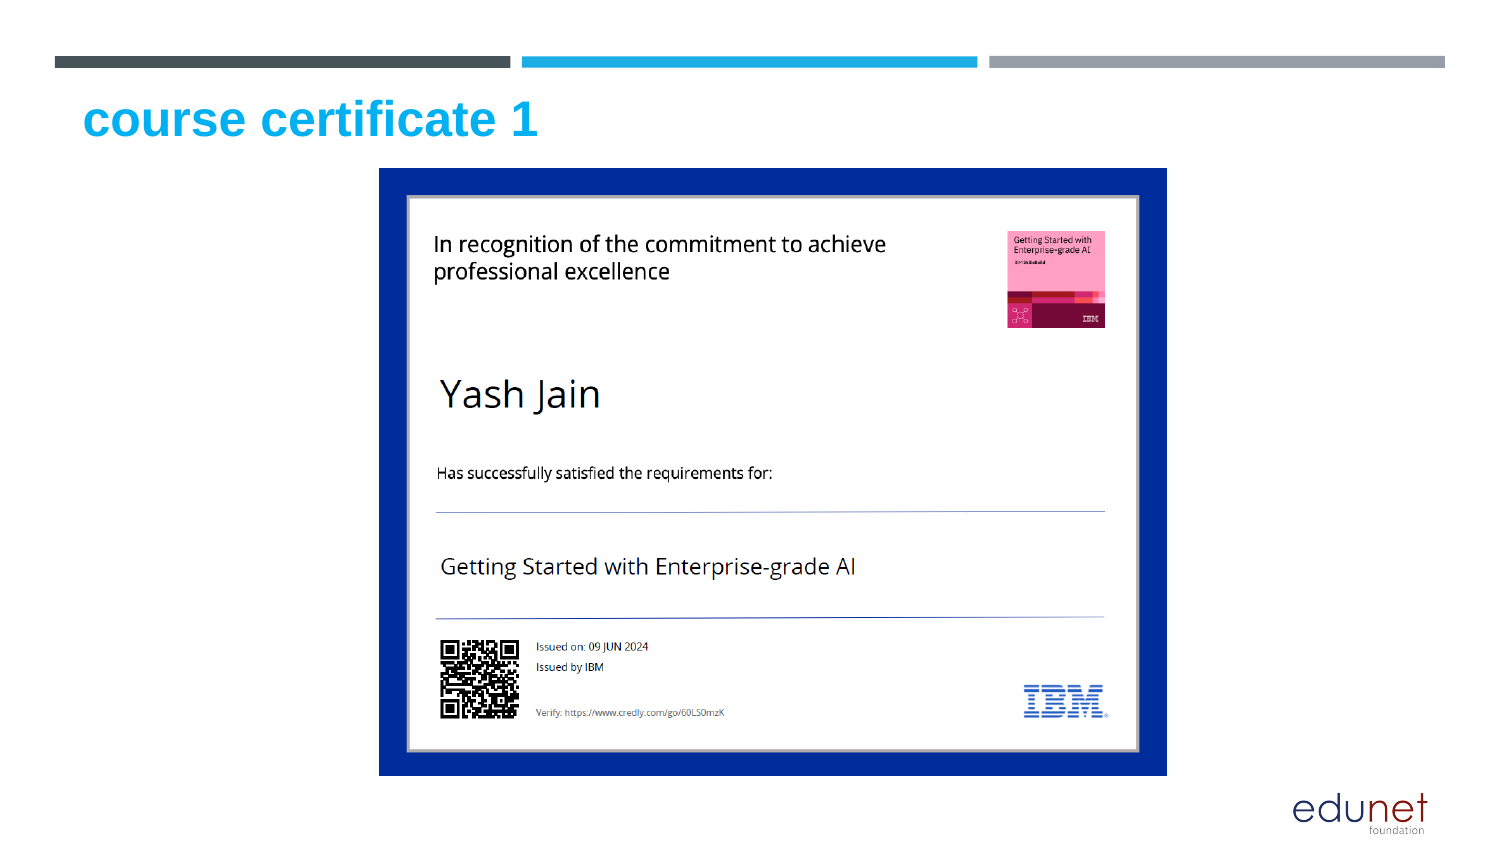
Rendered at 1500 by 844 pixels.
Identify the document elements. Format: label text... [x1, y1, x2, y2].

picture [379, 168, 1167, 776]
picture [1290, 791, 1429, 837]
title course certificate 1 [71, 86, 1429, 152]
